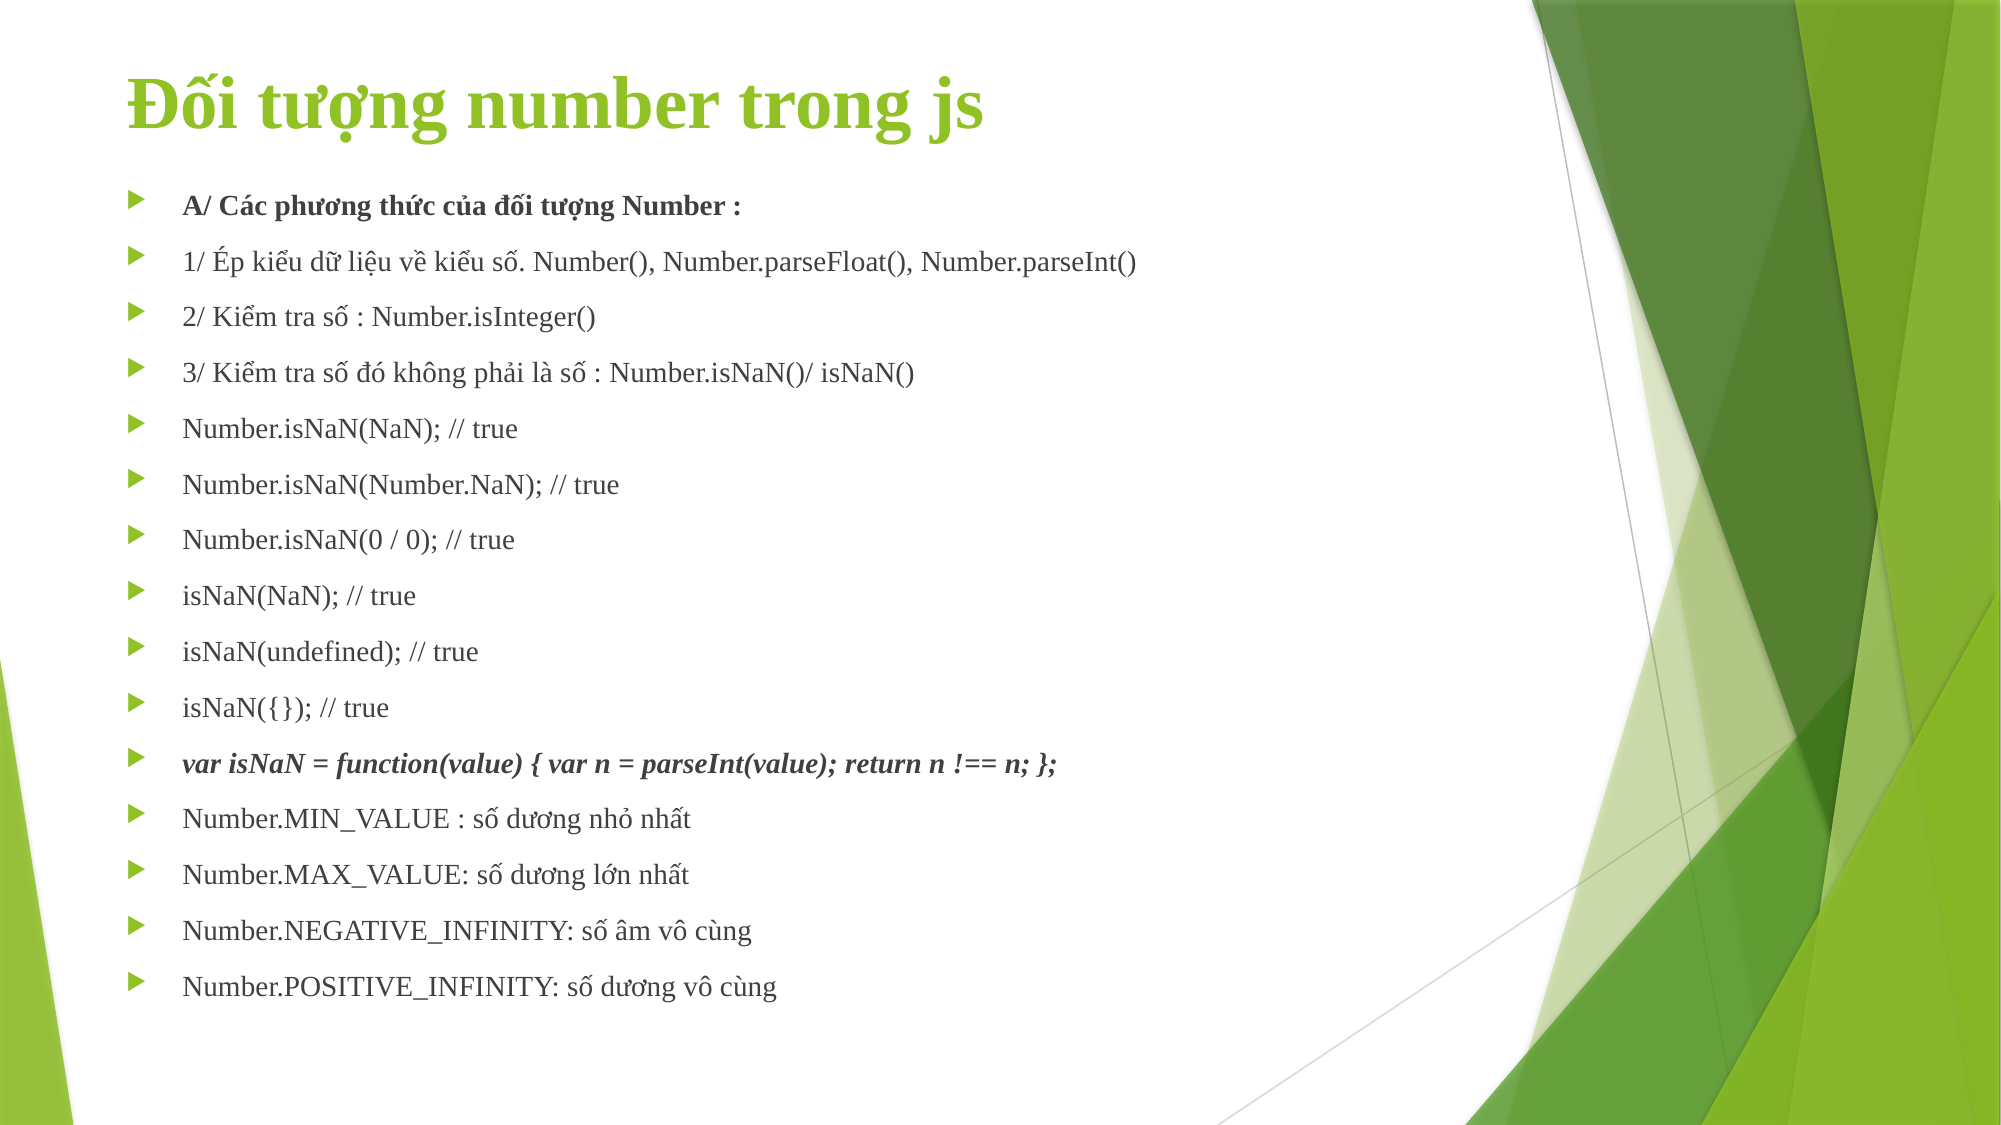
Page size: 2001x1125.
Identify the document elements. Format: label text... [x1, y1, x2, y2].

title Đối tượng number trong js [111, 45, 1522, 154]
list A/ Các phương thức của đối tượng Number : 1/ Ép kiểu dữ liệu về kiểu số. Number(), Number.parseFloat(), Number.parseInt() 2/ Kiểm tra số : Number.isInteger() 3/ Kiểm tra số đó không phải là số : Number.isNaN()/ isNaN() Number.isNaN(NaN); // true Number.isNaN(Number.NaN); // true Number.isNaN(0 / 0); // true isNaN(NaN); // true isNaN(undefined); // true isNaN({}); // true var isNaN = function(value) { var n = parseInt(value); return n !== n; }; Number.MIN_VALUE : số dương nhỏ nhất Number.MAX_VALUE: số dương lớn nhất Number.NEGATIVE_INFINITY: số âm vô cùng Number.POSITIVE_INFINITY: số dương vô cùng [111, 178, 1522, 1001]
